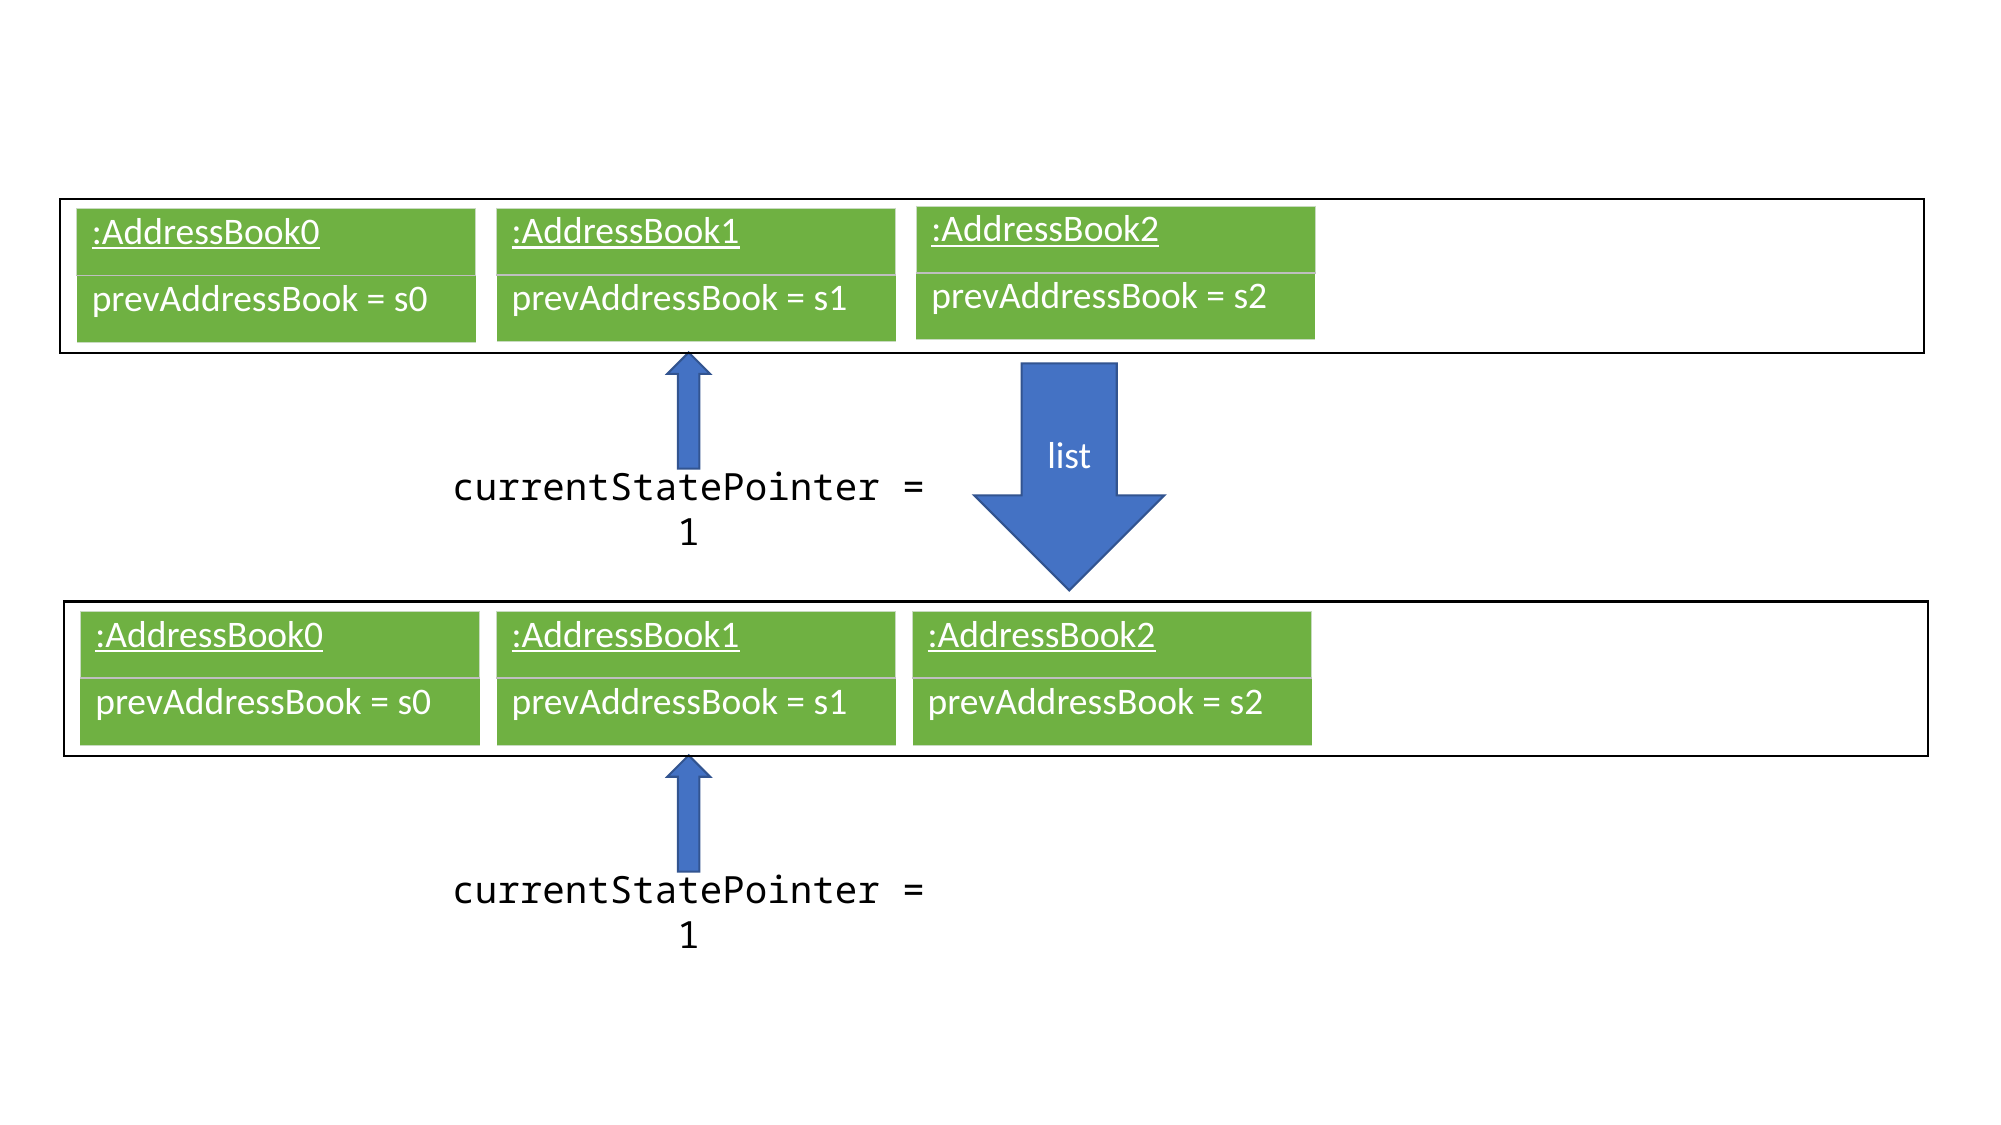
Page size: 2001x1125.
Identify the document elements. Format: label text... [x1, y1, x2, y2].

table_cell prevAddressBook = s2 [913, 679, 1312, 745]
text_box [63, 600, 1929, 757]
text_box [664, 354, 713, 470]
text_box [664, 757, 713, 873]
text_box list [971, 362, 1167, 592]
table_cell prevAddressBook = s2 [916, 274, 1315, 339]
text_box currentStatePointer = 1 [425, 455, 952, 561]
text_box currentStatePointer = 1 [425, 858, 952, 963]
table_header :AddressBook1 [497, 209, 895, 274]
table_header :AddressBook2 [917, 207, 1315, 272]
table_header :AddressBook2 [913, 612, 1311, 677]
text_box [59, 198, 1925, 354]
table_cell prevAddressBook = s1 [497, 276, 896, 341]
